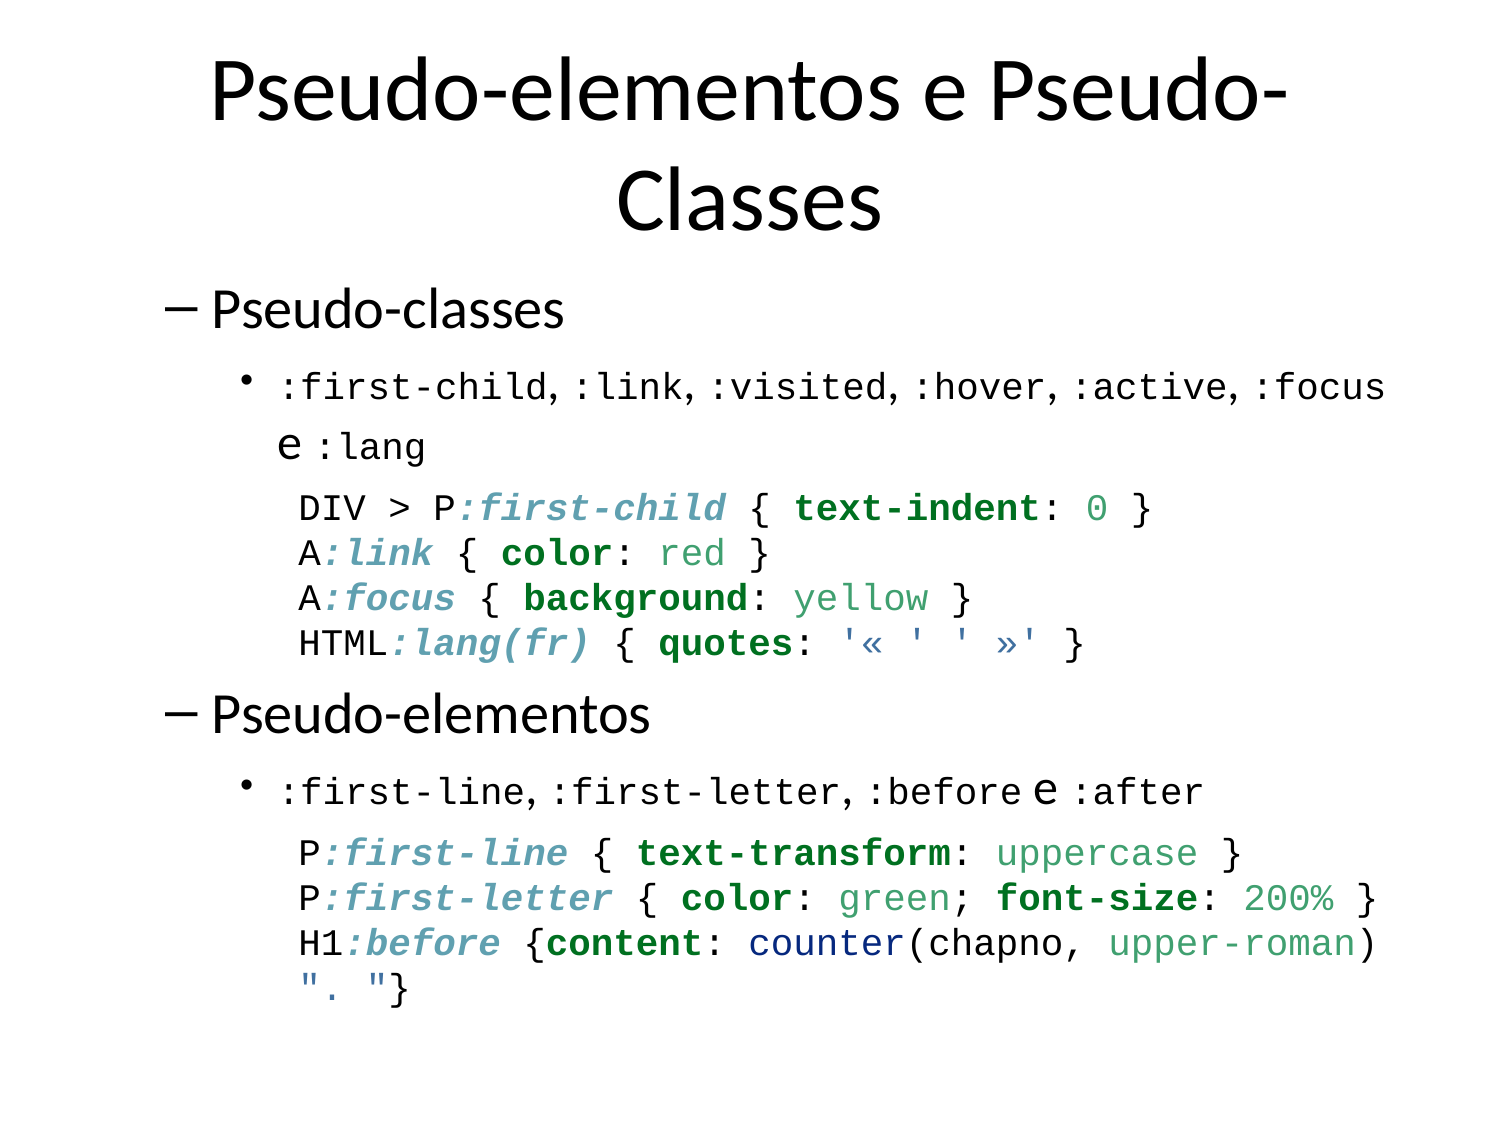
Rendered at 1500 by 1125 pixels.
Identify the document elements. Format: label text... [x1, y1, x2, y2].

list Pseudo-classes :first-child, :link, :visited, :hover, :active, :focus e :lang DIV > P:first-child { text-indent: 0 } A:link { color: red } A:focus { background: yellow } HTML:lang(fr) { quotes: '« ' ' »' } Pseudo-elementos :first-line, :first-letter, :before e :after P:first-line { text-transform: uppercase } P:first-letter { color: green; font-size: 200% } H1:before {content: counter(chapno, upper-roman) ". "} [75, 262, 1425, 1005]
title Pseudo-elementos e Pseudo-Classes [75, 45, 1425, 233]
